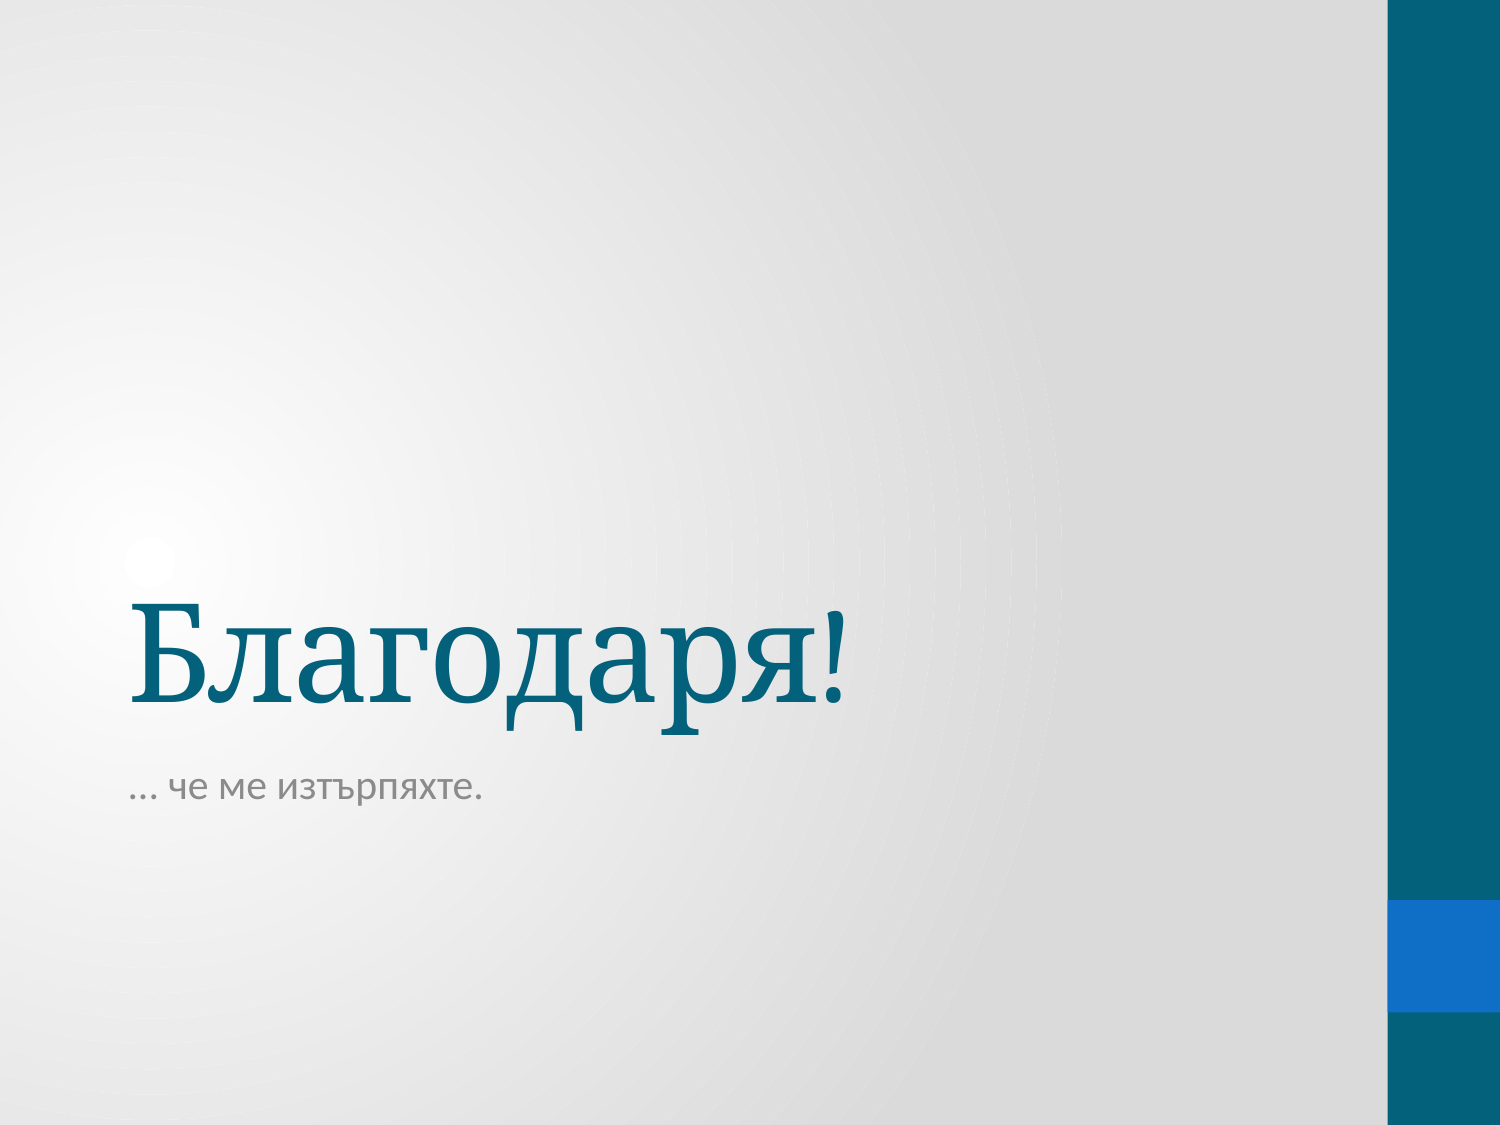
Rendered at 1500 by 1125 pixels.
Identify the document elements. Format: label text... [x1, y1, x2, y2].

title Благодаря! [112, 312, 1350, 738]
subtitle ... че ме изтърпяхте. [112, 750, 1173, 925]
